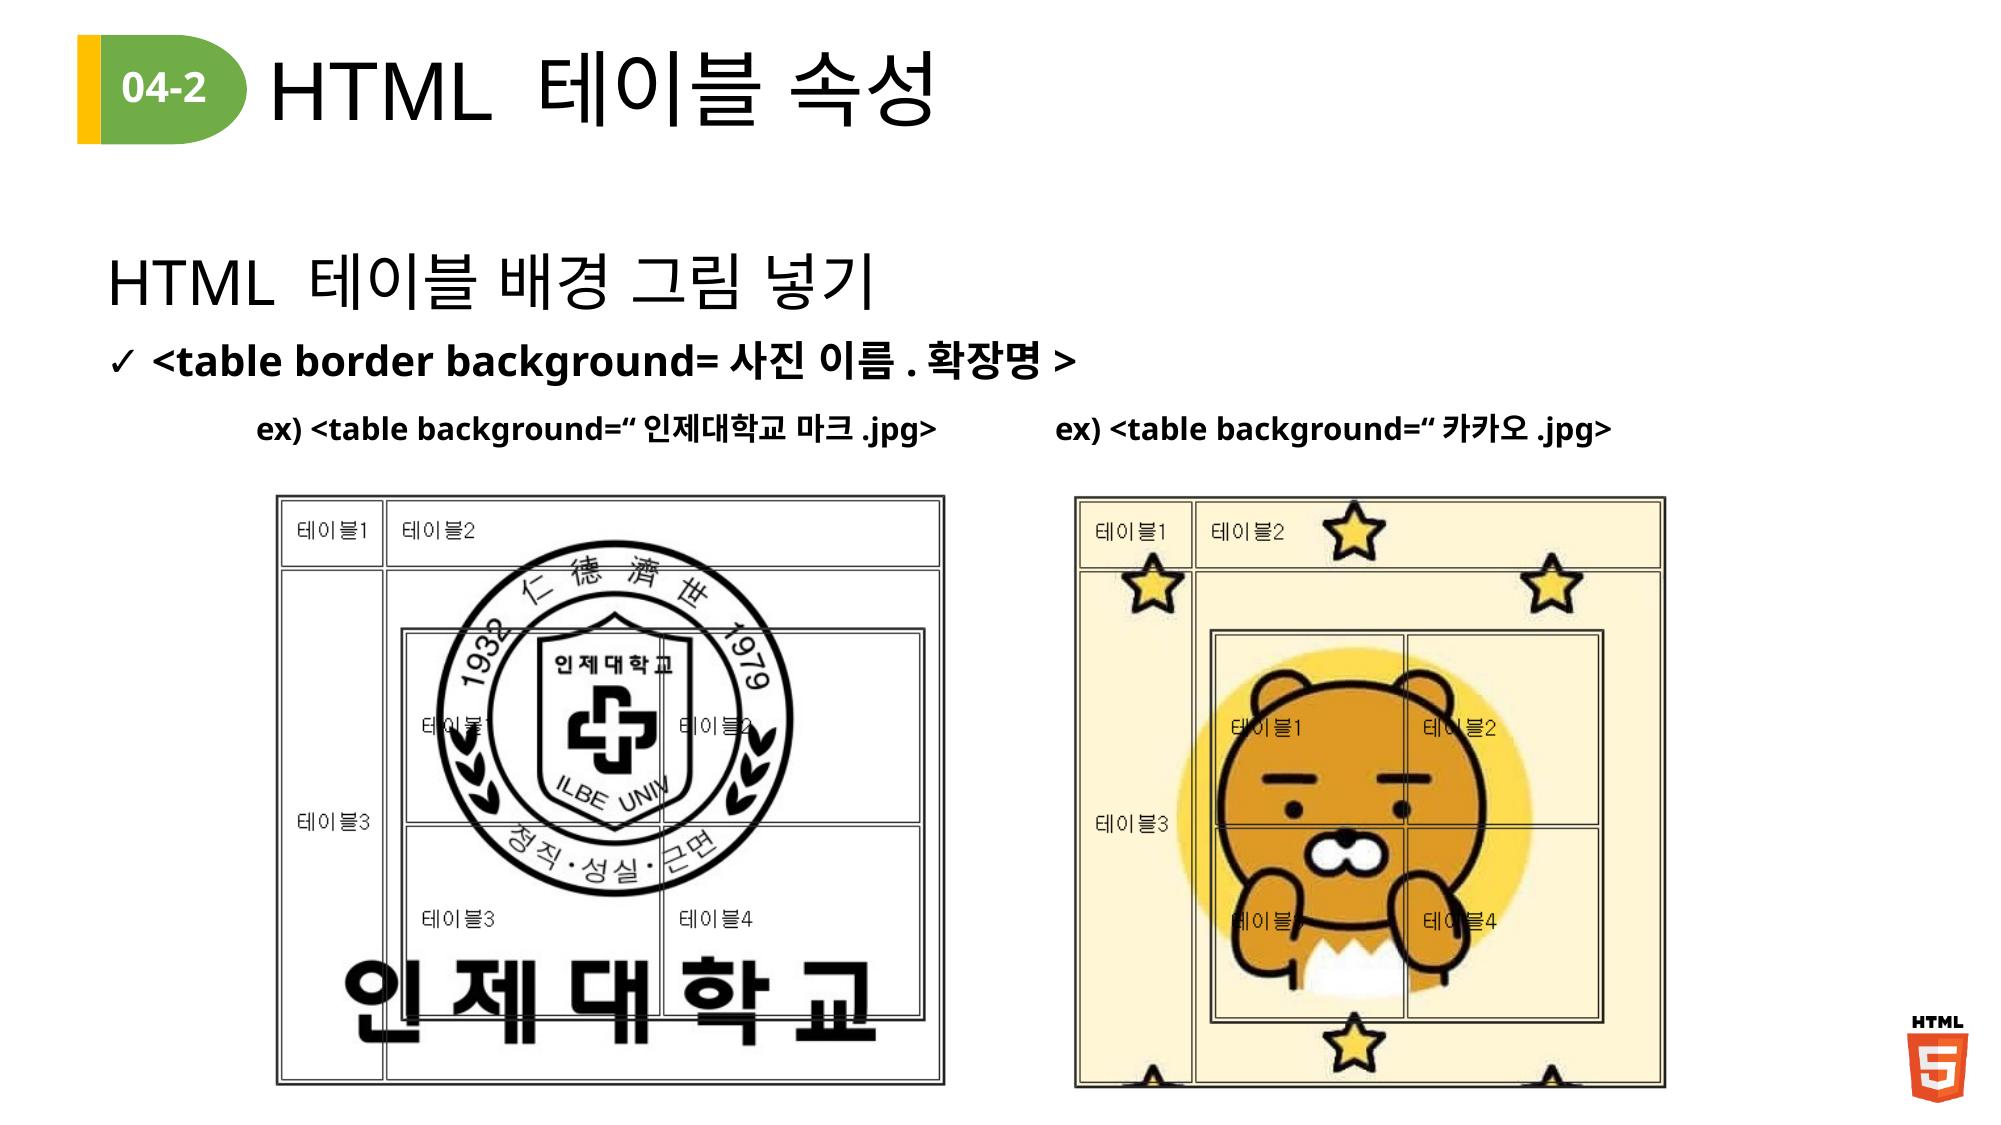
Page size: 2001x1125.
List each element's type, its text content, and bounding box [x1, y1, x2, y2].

picture [1069, 491, 1673, 1095]
picture [272, 491, 956, 1095]
text_box HTML 테이블 배경 그림 넣기 ✓ <table border background=사진 이름.확장명> ex) <table background=“인제대학교 마크.jpg> ex) <table background=“카카오.jpg> [91, 235, 1982, 590]
text_box 04-2 [106, 52, 253, 118]
picture [1894, 1016, 1981, 1103]
text_box HTML 테이블 속성 [253, 38, 1746, 149]
